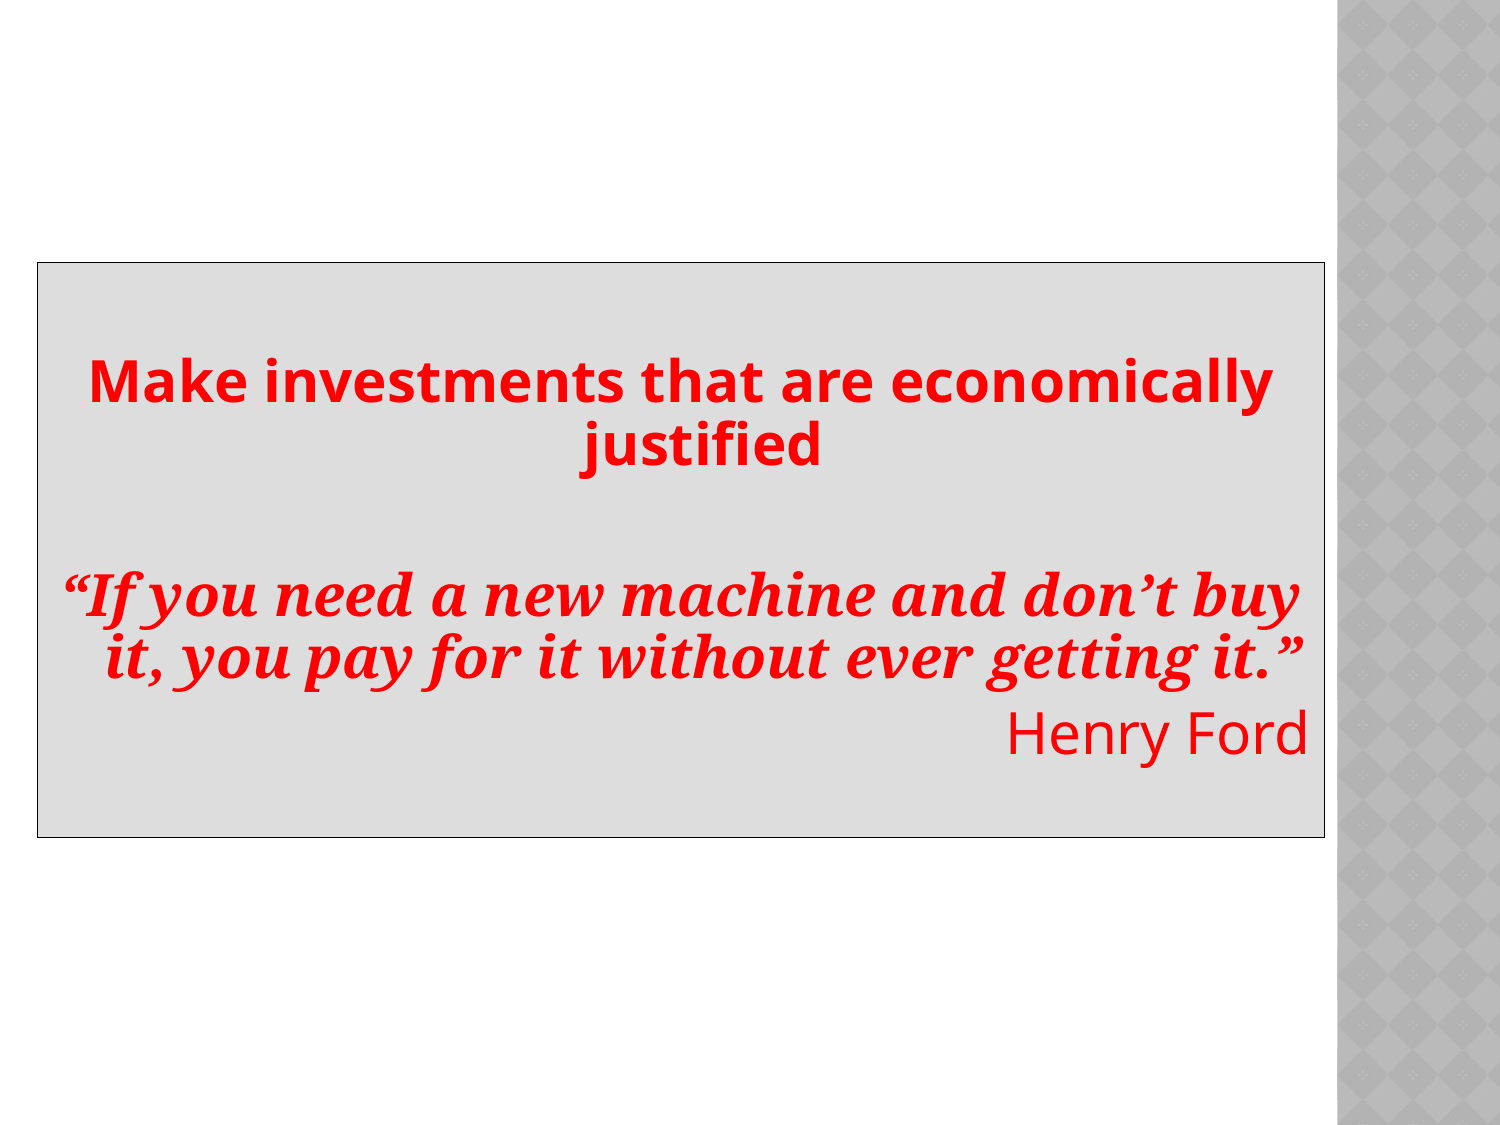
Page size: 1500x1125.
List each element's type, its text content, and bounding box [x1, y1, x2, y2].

list Make investments that are economically justified “If you need a new machine and don’t buy it, you pay for it without ever getting it.” Henry Ford [37, 262, 1325, 838]
